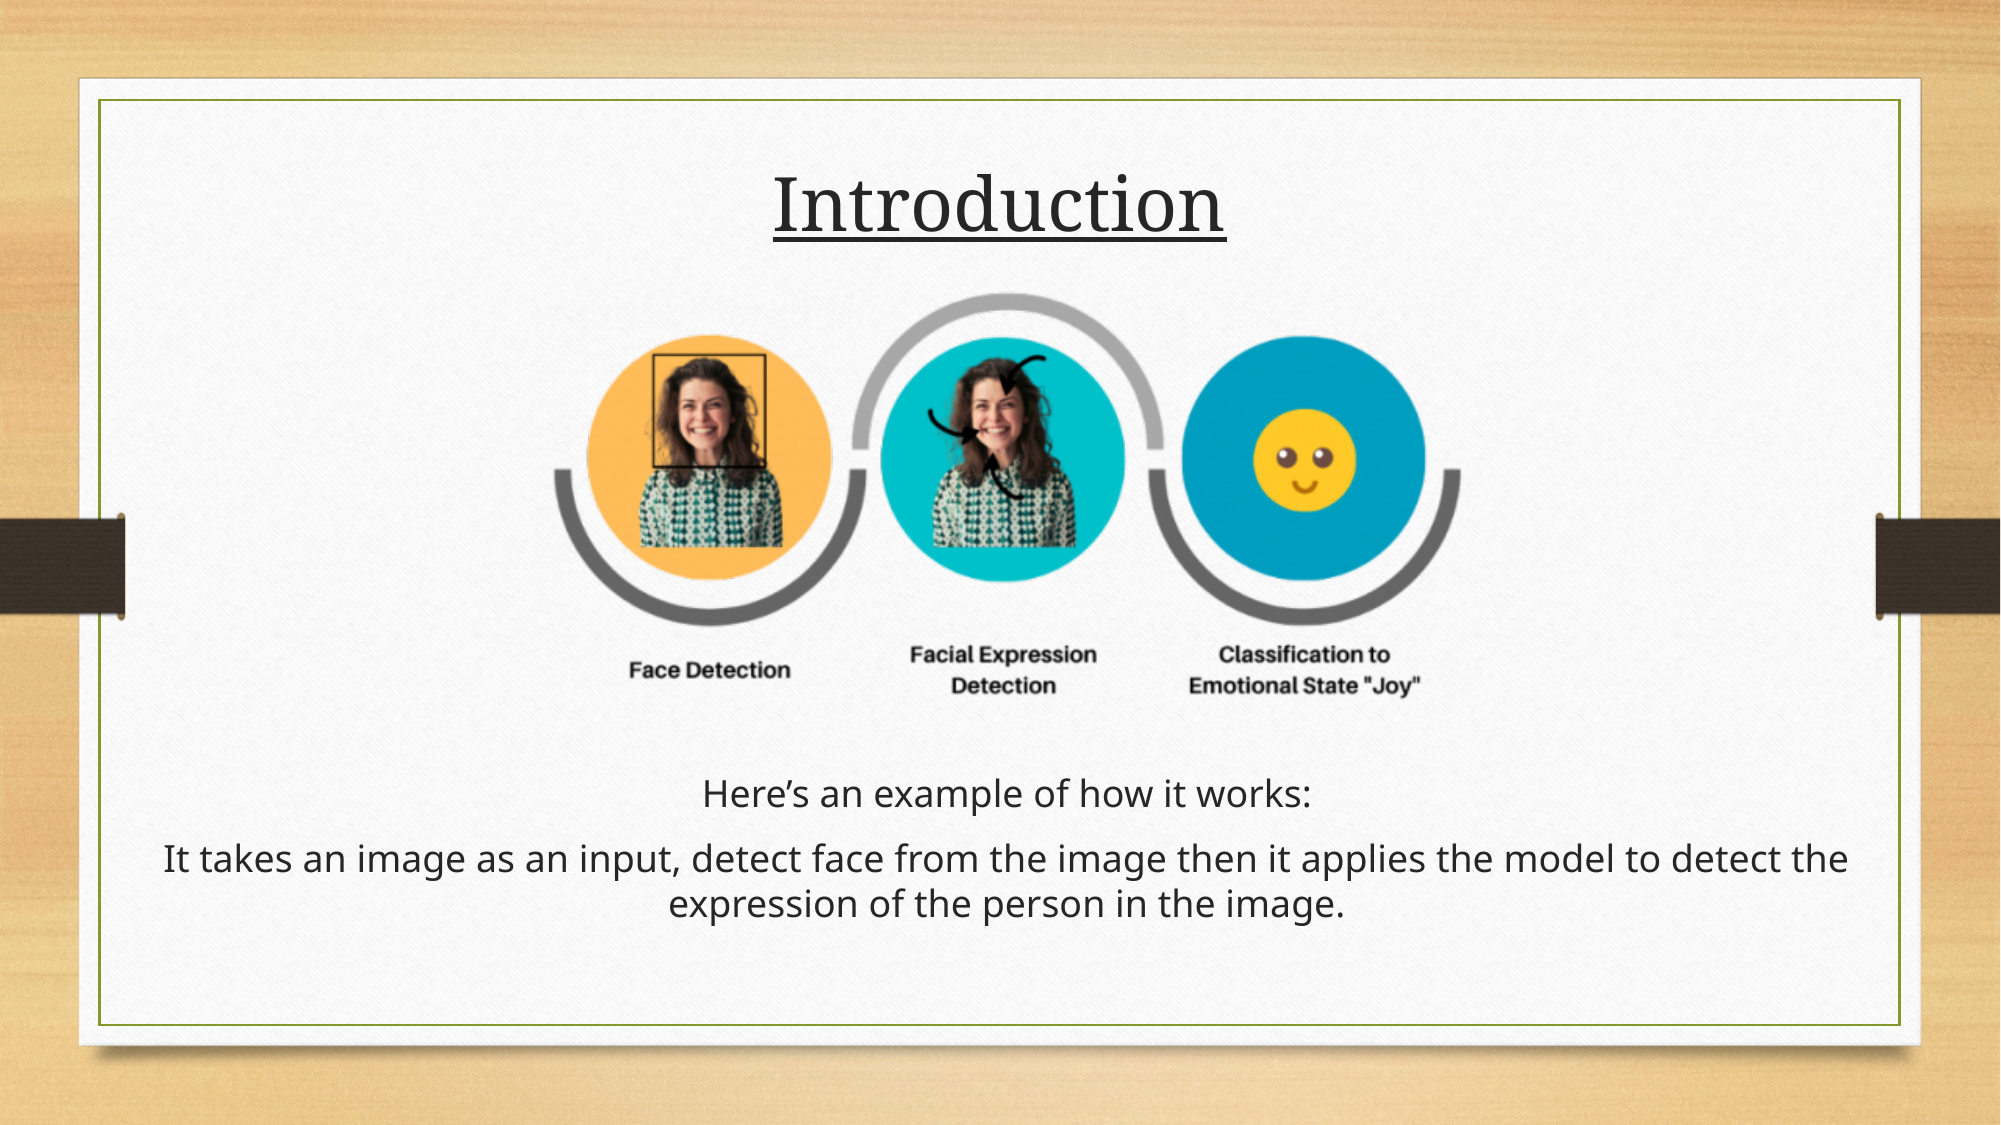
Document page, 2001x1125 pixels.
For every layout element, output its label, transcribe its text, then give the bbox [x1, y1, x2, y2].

title Introduction [488, 128, 1512, 254]
list Here’s an example of how it works: It takes an image as an input, detect face from the image then it applies the model to detect the expression of the person in the image. [135, 740, 1879, 1041]
picture [0, 0, 2001, 1125]
